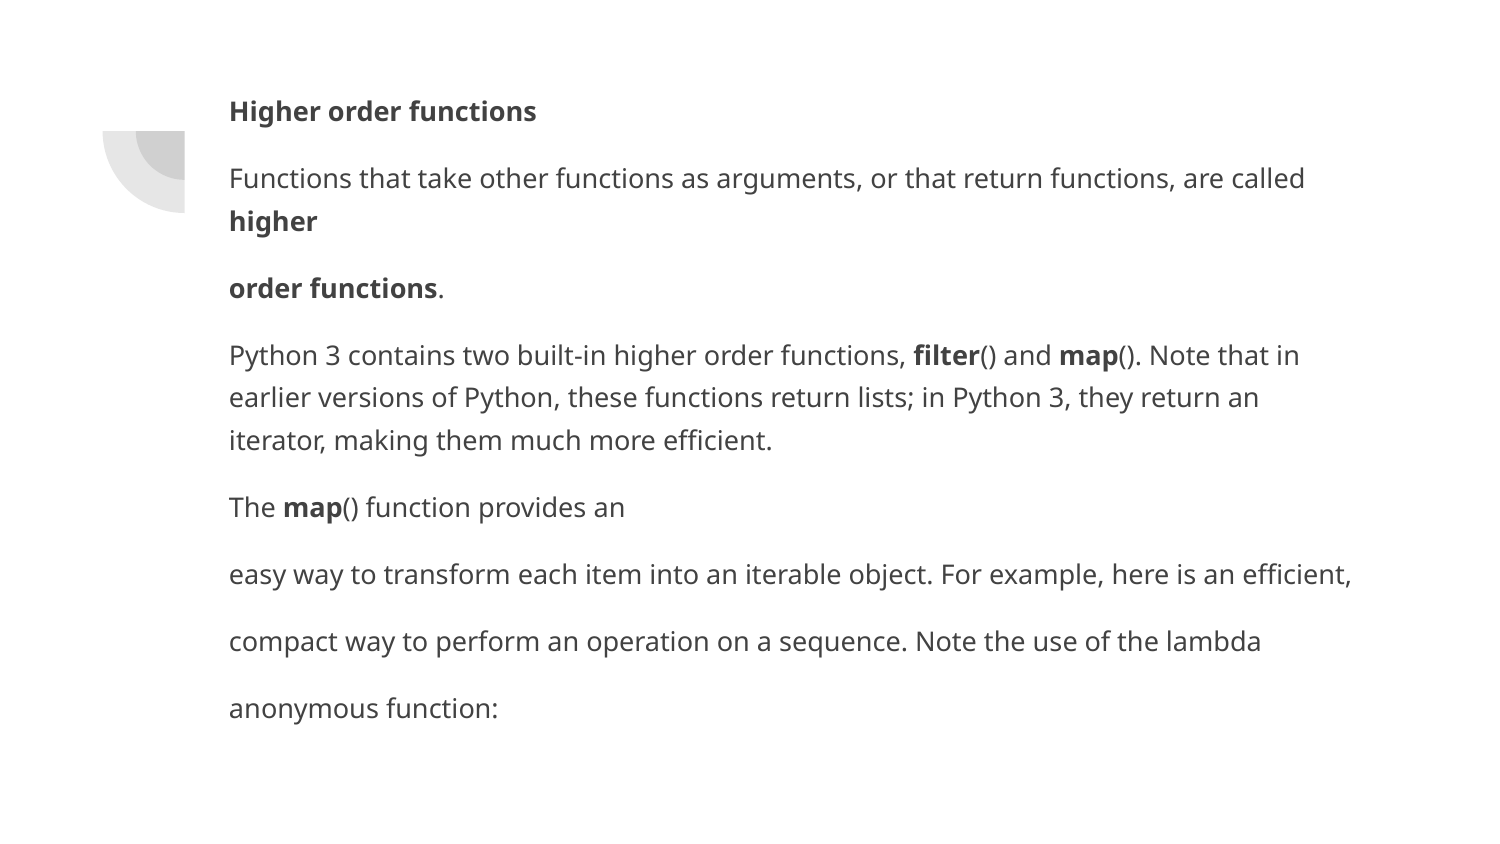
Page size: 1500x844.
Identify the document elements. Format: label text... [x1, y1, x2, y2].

list Higher order functions Functions that take other functions as arguments, or that return functions, are called higher order functions. Python 3 contains two built-in higher order functions, filter() and map(). Note that in earlier versions of Python, these functions return lists; in Python 3, they return an iterator, making them much more efficient. The map() function provides an easy way to transform each item into an iterable object. For example, here is an efficient, compact way to perform an operation on a sequence. Note the use of the lambda anonymous function: [213, 72, 1368, 744]
